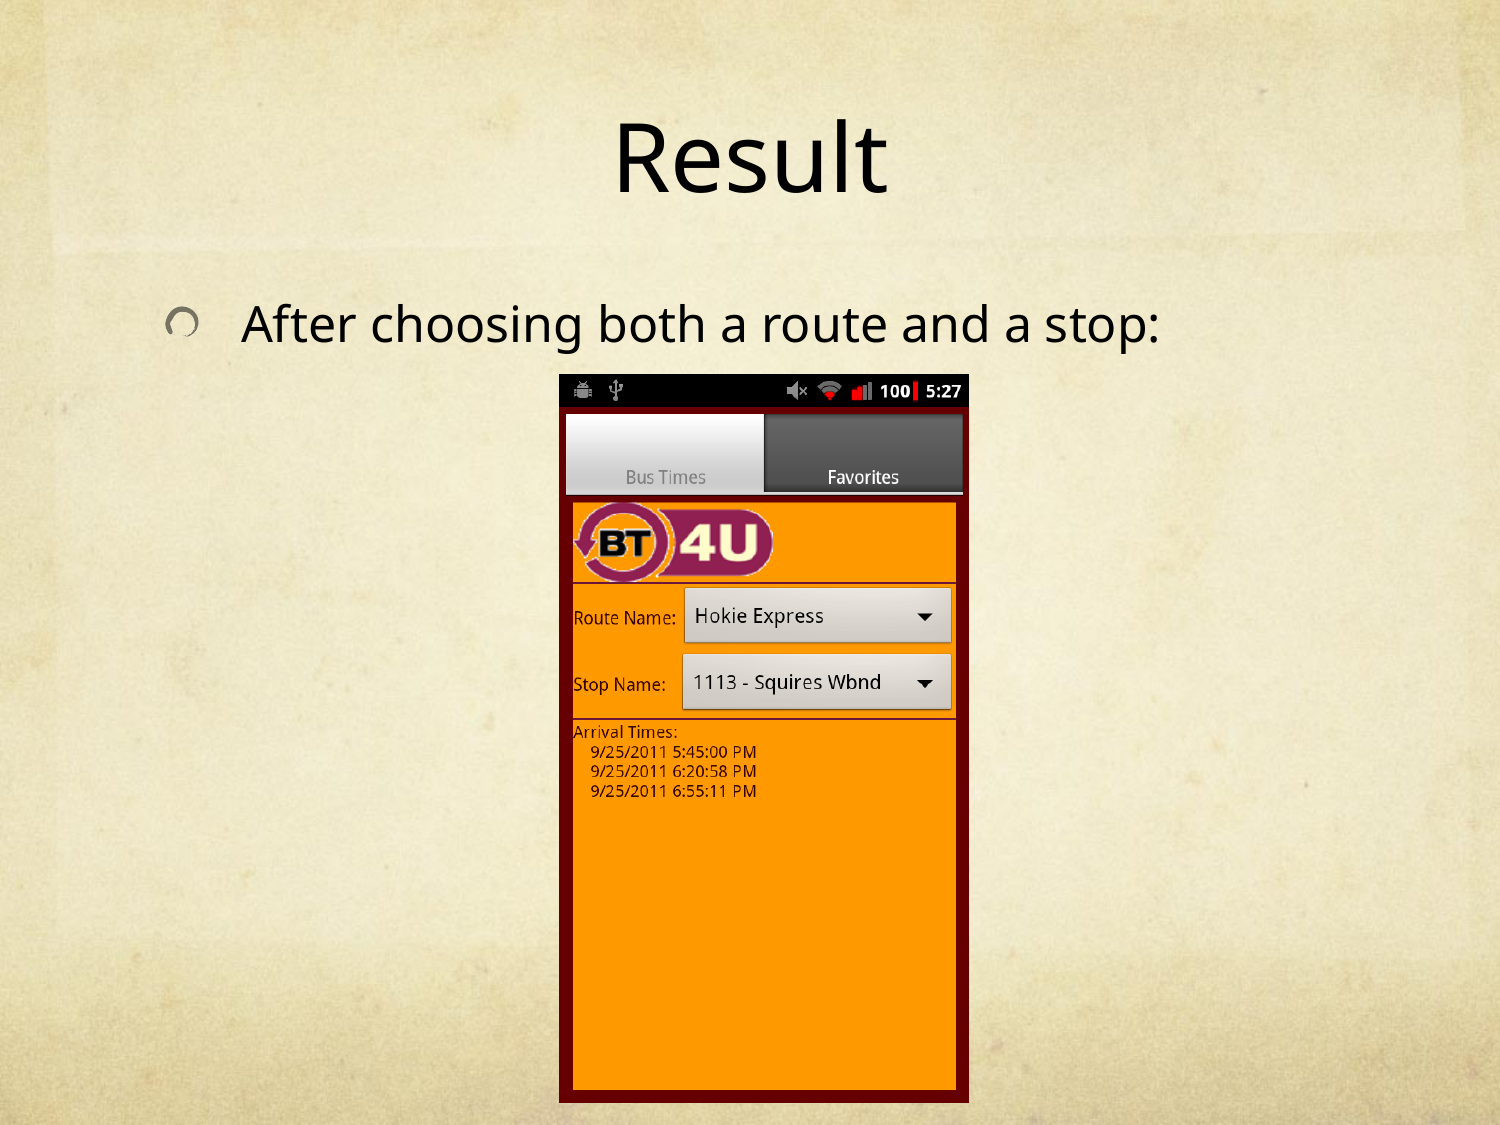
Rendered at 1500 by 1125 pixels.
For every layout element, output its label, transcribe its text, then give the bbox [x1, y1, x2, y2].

list After choosing both a route and a stop: [150, 284, 1350, 950]
title Result [150, 82, 1350, 225]
picture [0, 0, 1500, 1125]
